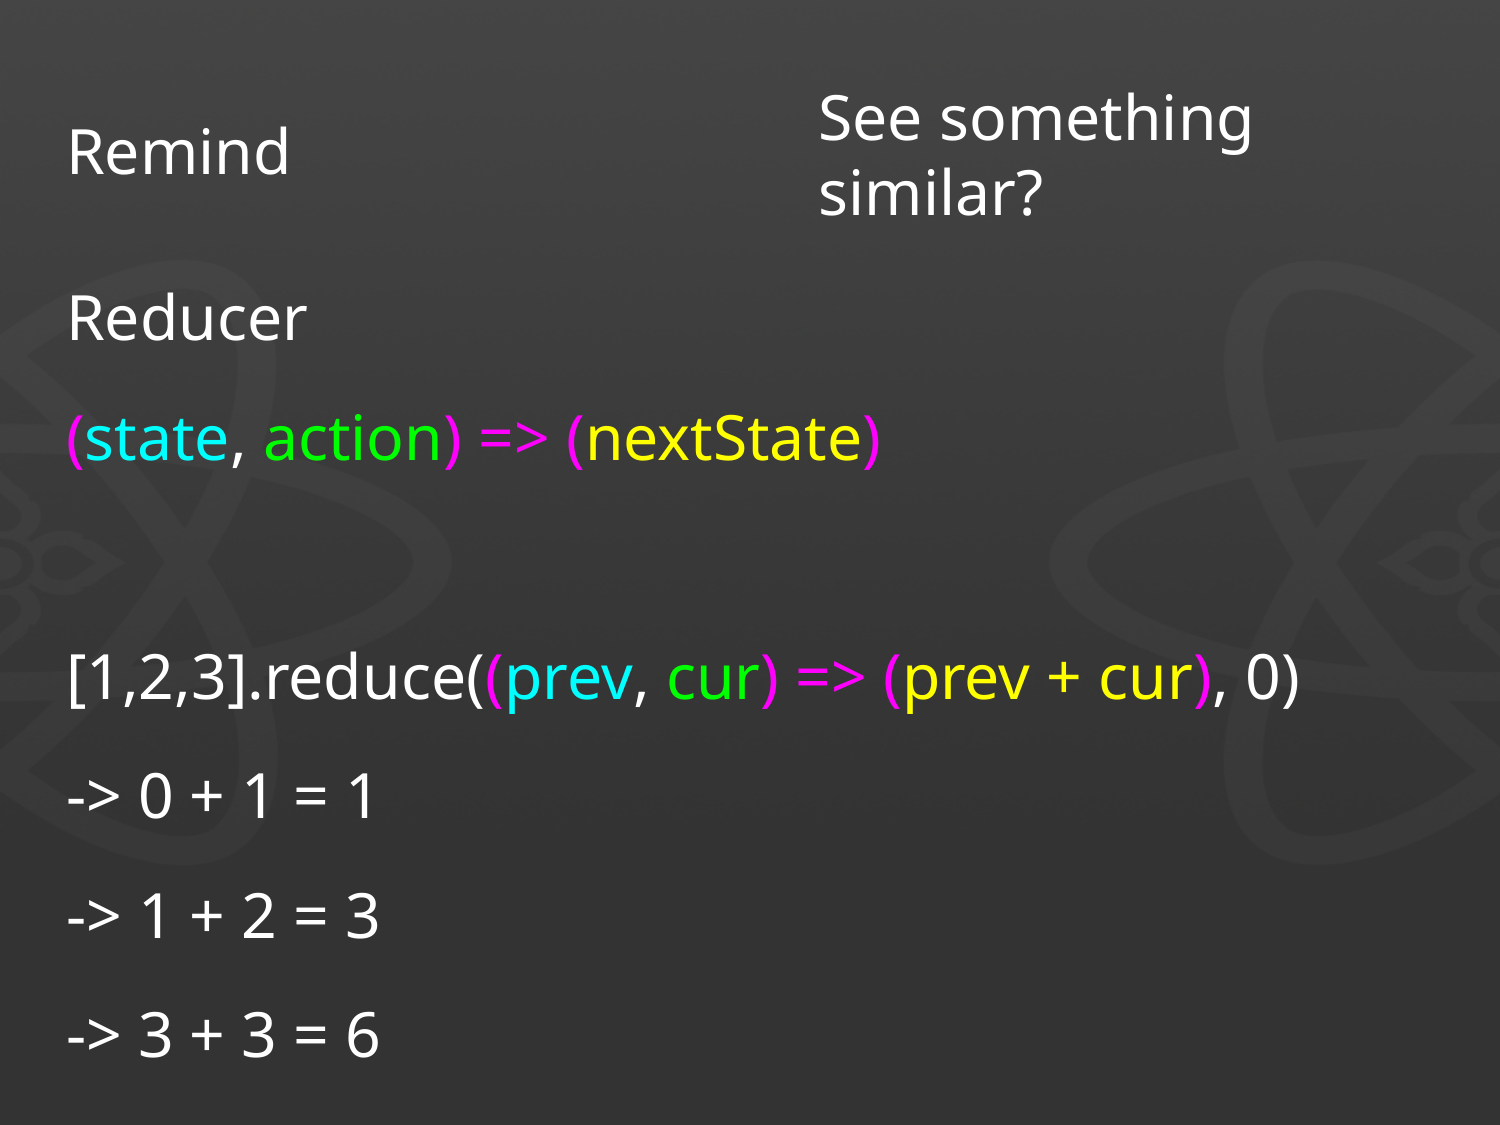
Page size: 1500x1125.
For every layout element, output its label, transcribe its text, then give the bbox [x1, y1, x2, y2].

list Reducer (state, action) => (nextState) [1,2,3].reduce((prev, cur) => (prev + cur), 0) -> 0 + 1 = 1 -> 1 + 2 = 3 -> 3 + 3 = 6 [51, 252, 1449, 1000]
text_box See something similar? [803, 62, 1438, 203]
picture [0, 0, 1500, 1125]
title Remind [51, 97, 1449, 223]
